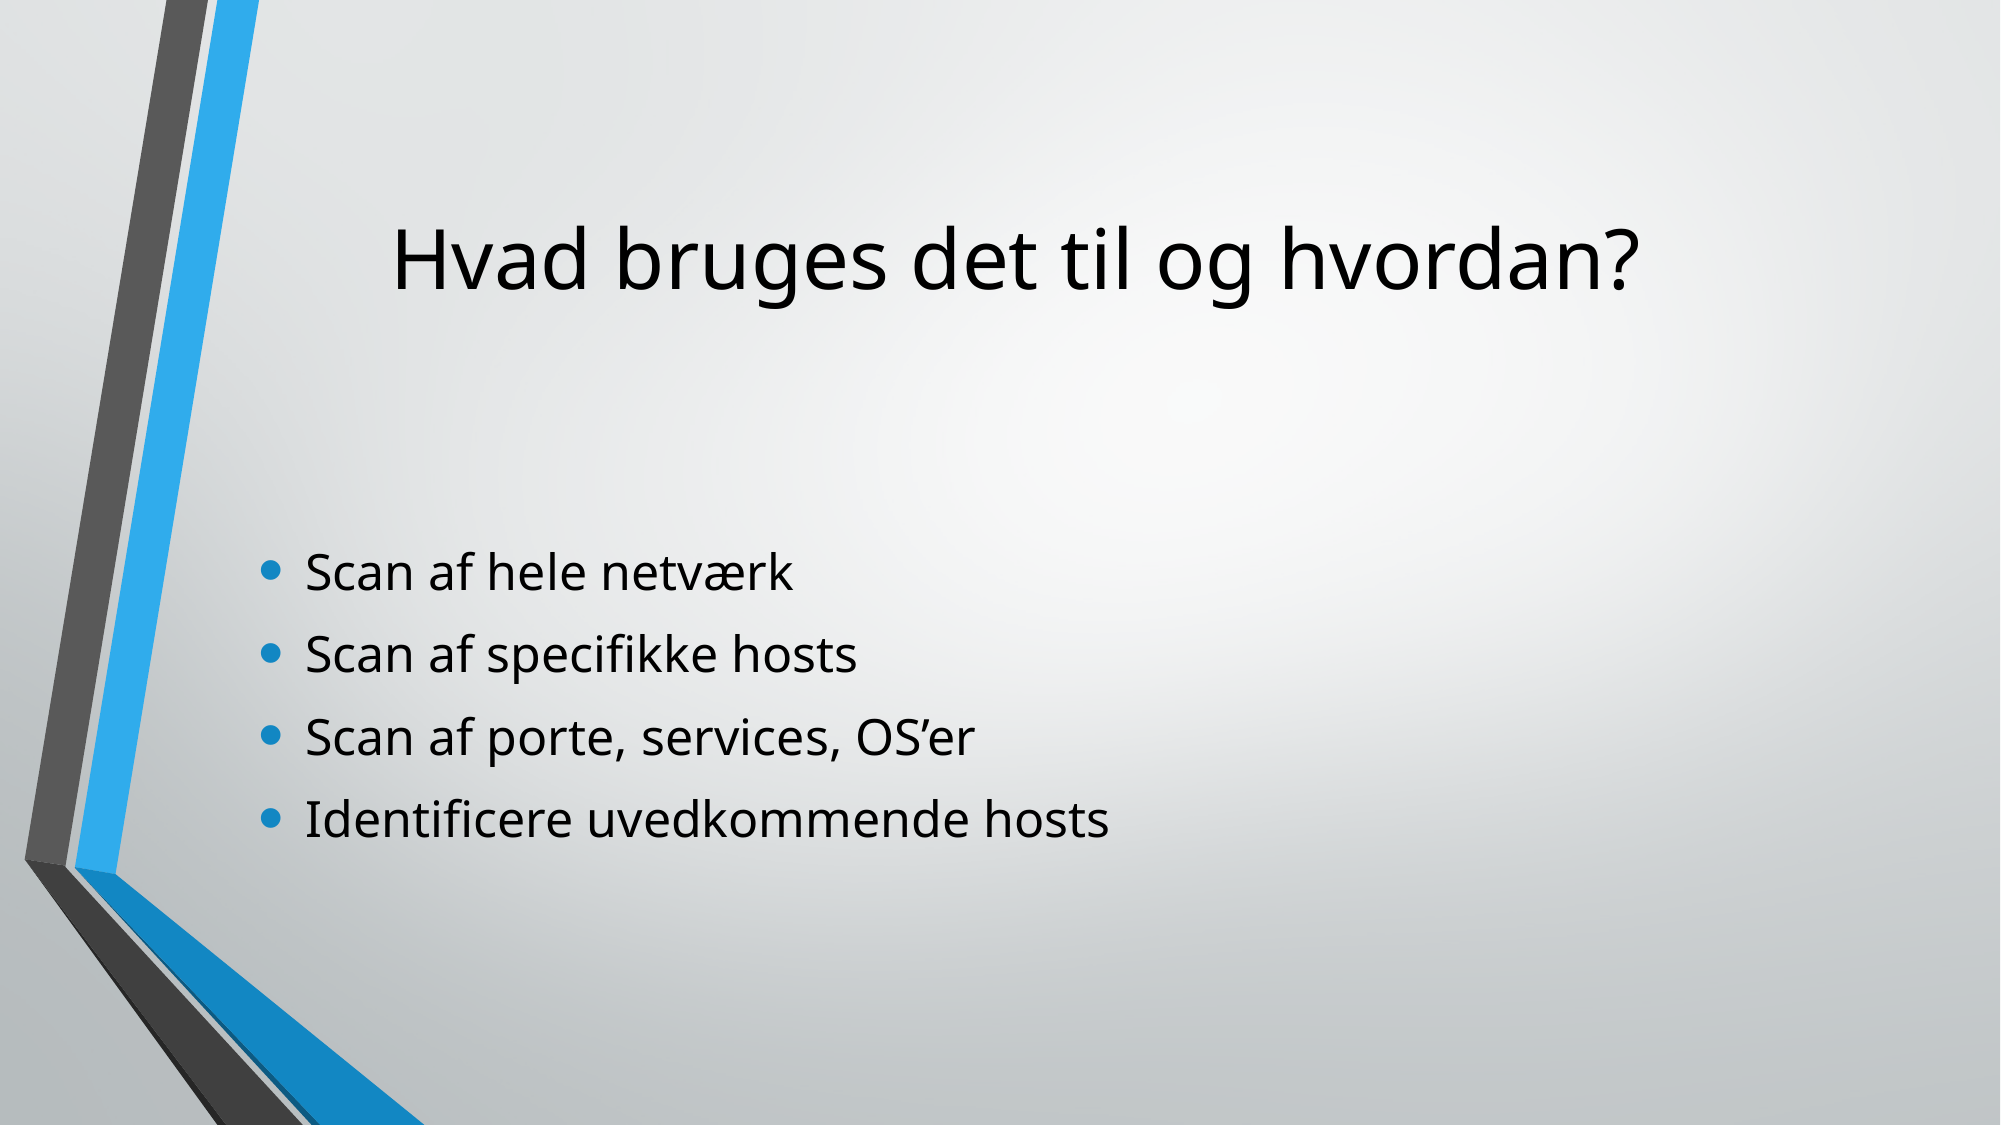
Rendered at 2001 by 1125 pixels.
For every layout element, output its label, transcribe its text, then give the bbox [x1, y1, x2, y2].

list Scan af hele netværk Scan af specifikke hosts Scan af porte, services, OS’er Identificere uvedkommende hosts [243, 437, 1887, 950]
title Hvad bruges det til og hvordan? [243, 112, 1887, 400]
